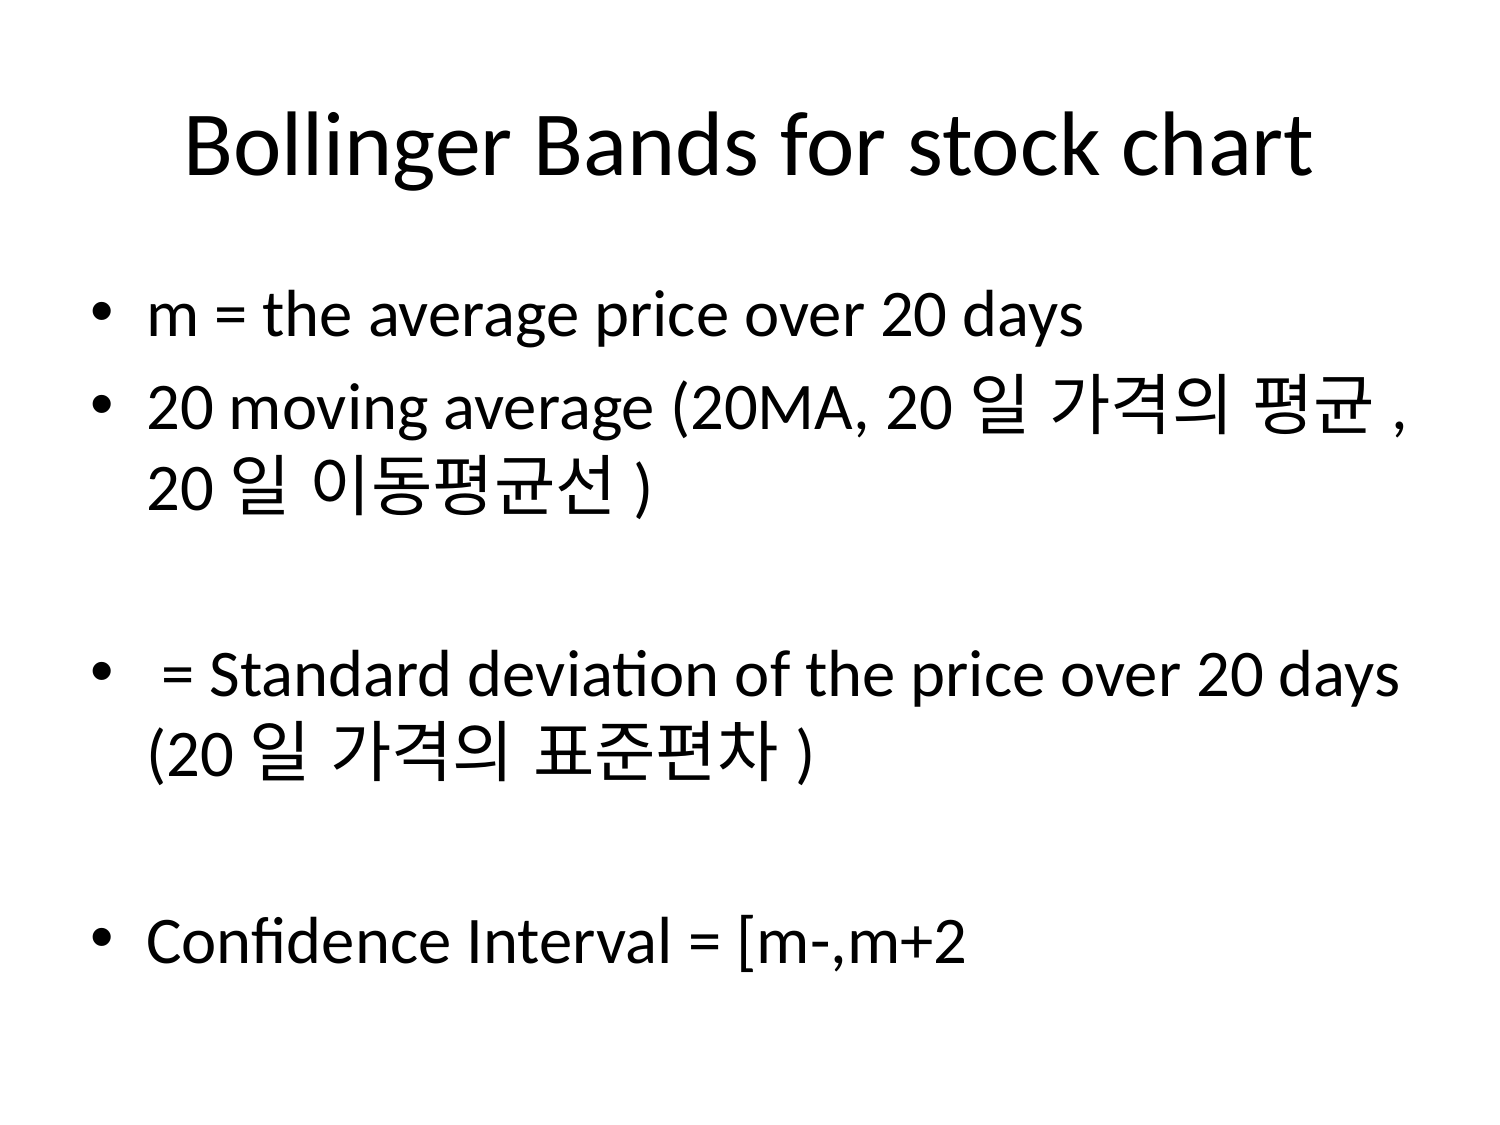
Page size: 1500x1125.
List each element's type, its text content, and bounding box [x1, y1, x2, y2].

title Bollinger Bands for stock chart [75, 45, 1425, 233]
